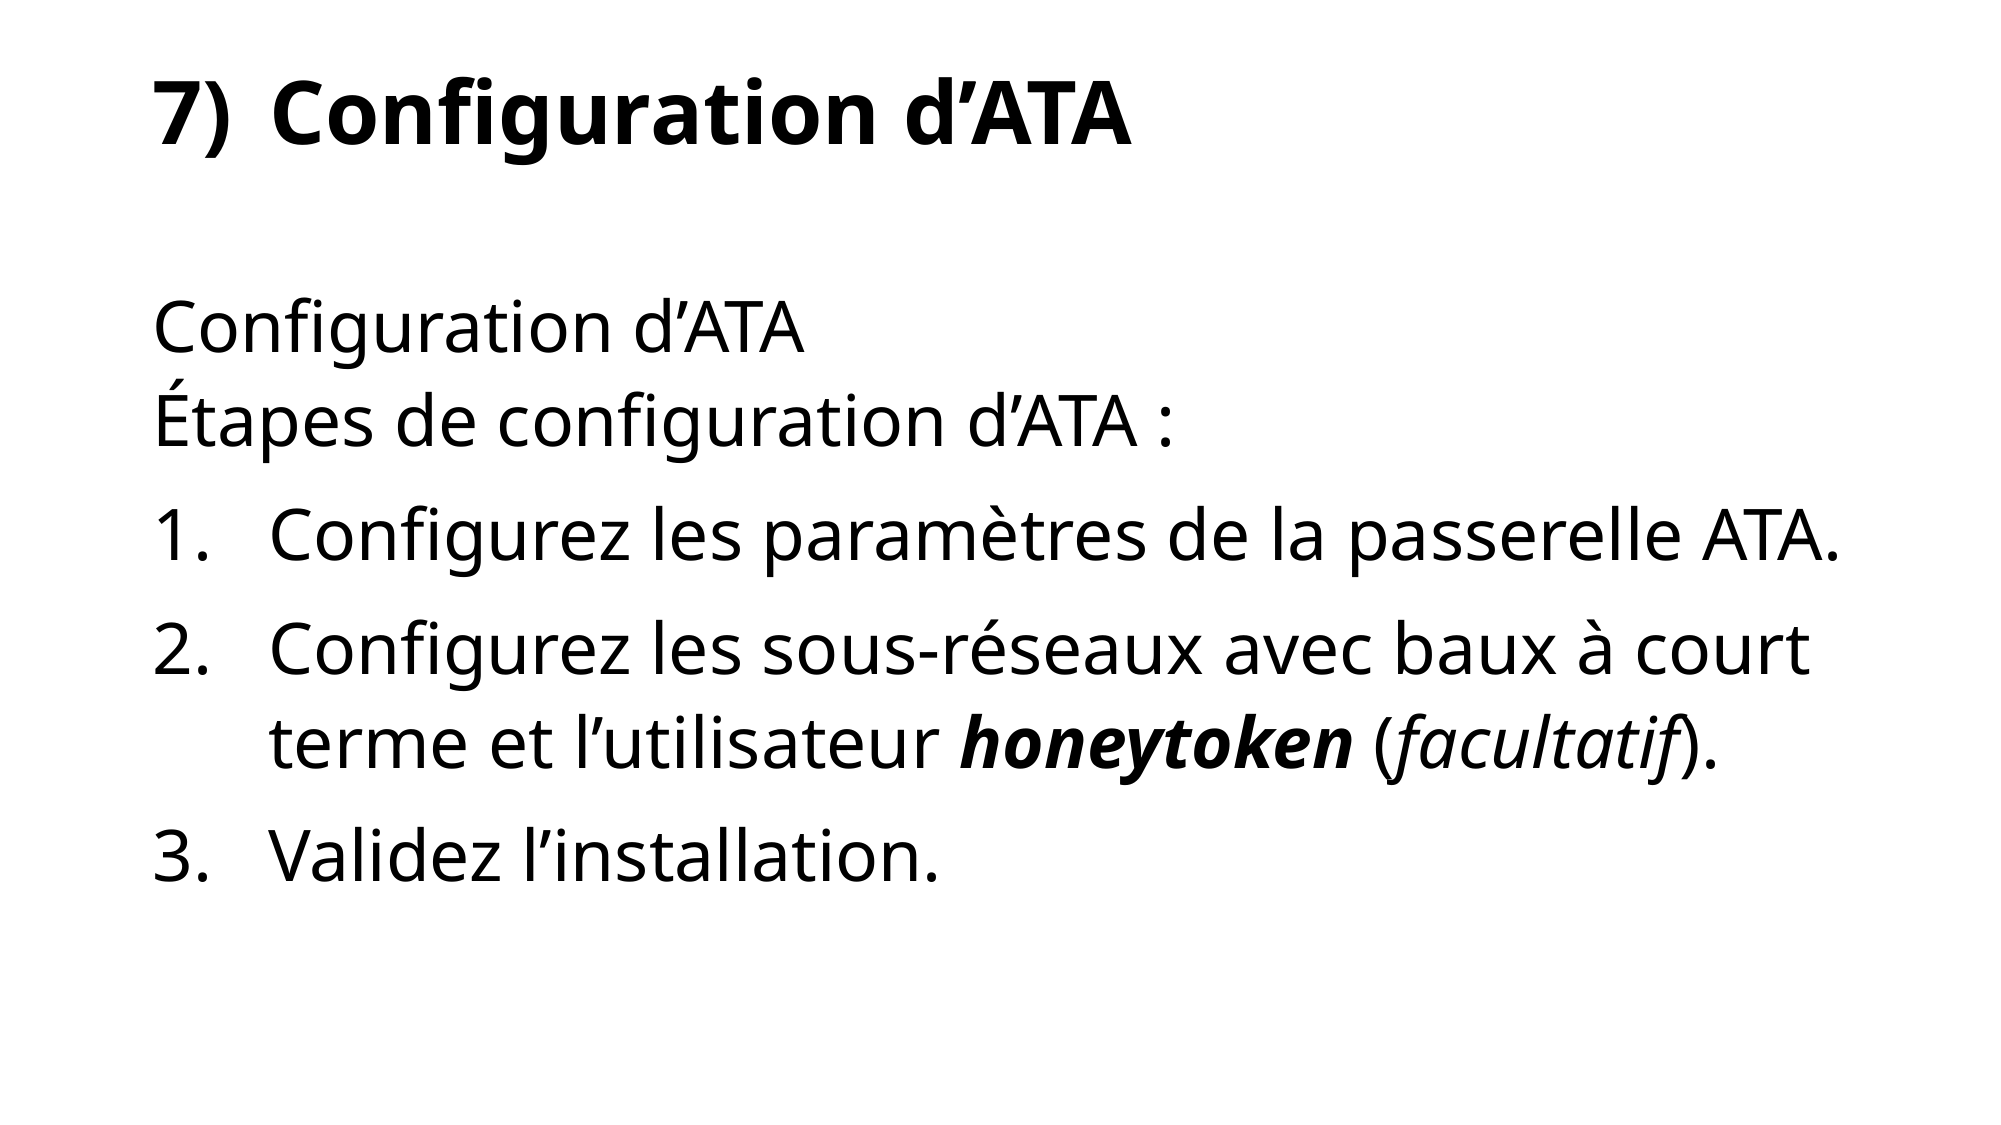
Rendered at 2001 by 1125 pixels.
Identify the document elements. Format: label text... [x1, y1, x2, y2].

list Configuration d’ATA Étapes de configuration d’ATA : Configurez les paramètres de la passerelle ATA. Configurez les sous-réseaux avec baux à court terme et l’utilisateur honeytoken (facultatif). Validez l’installation. [137, 265, 1863, 1038]
title Configuration d’ATA [137, 59, 1863, 265]
